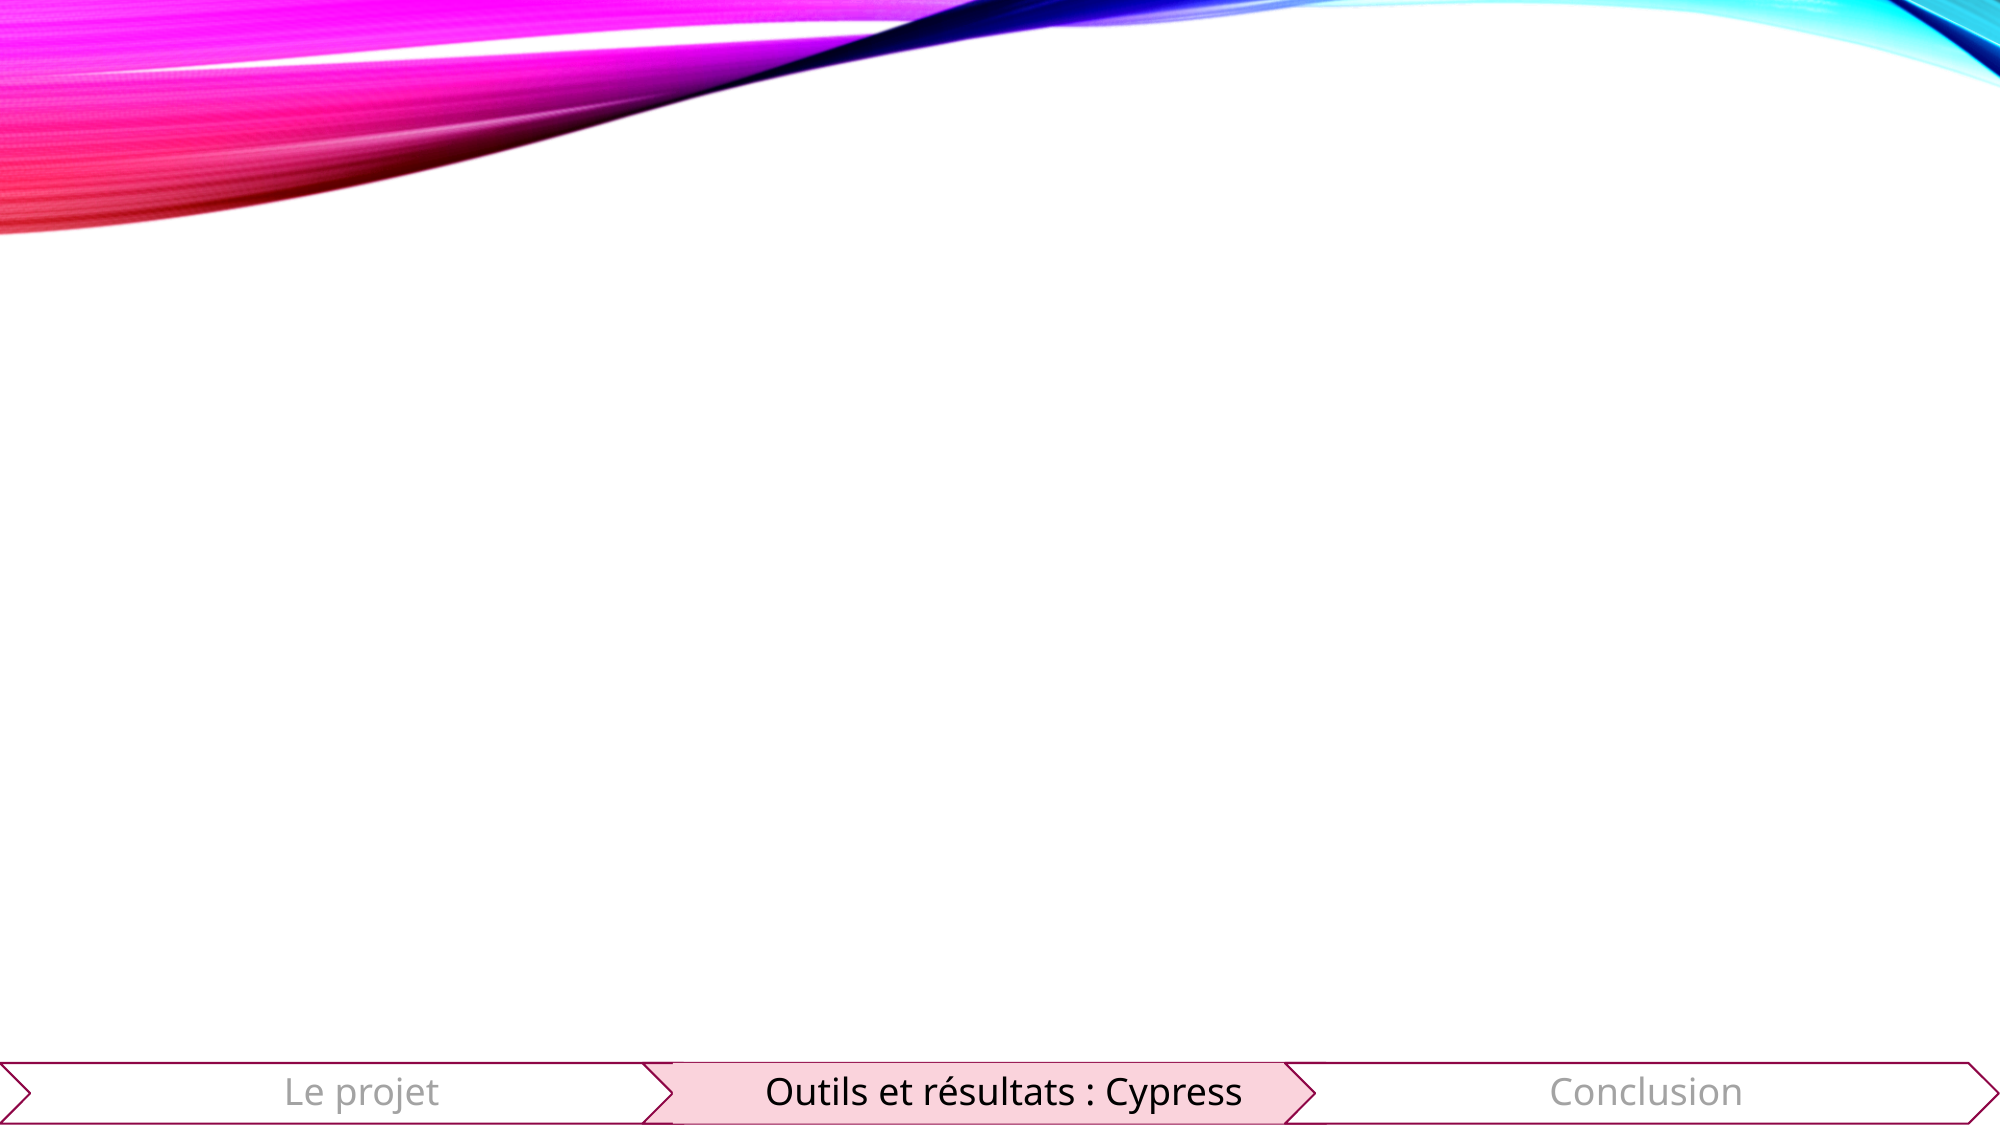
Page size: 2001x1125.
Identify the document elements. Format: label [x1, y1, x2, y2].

text_box [1284, 1062, 1999, 1124]
text_box [0, 1062, 642, 1124]
text_box [642, 1062, 1284, 1124]
picture [1910, 0, 2000, 45]
picture [0, 0, 2000, 237]
picture [1890, 0, 2000, 75]
